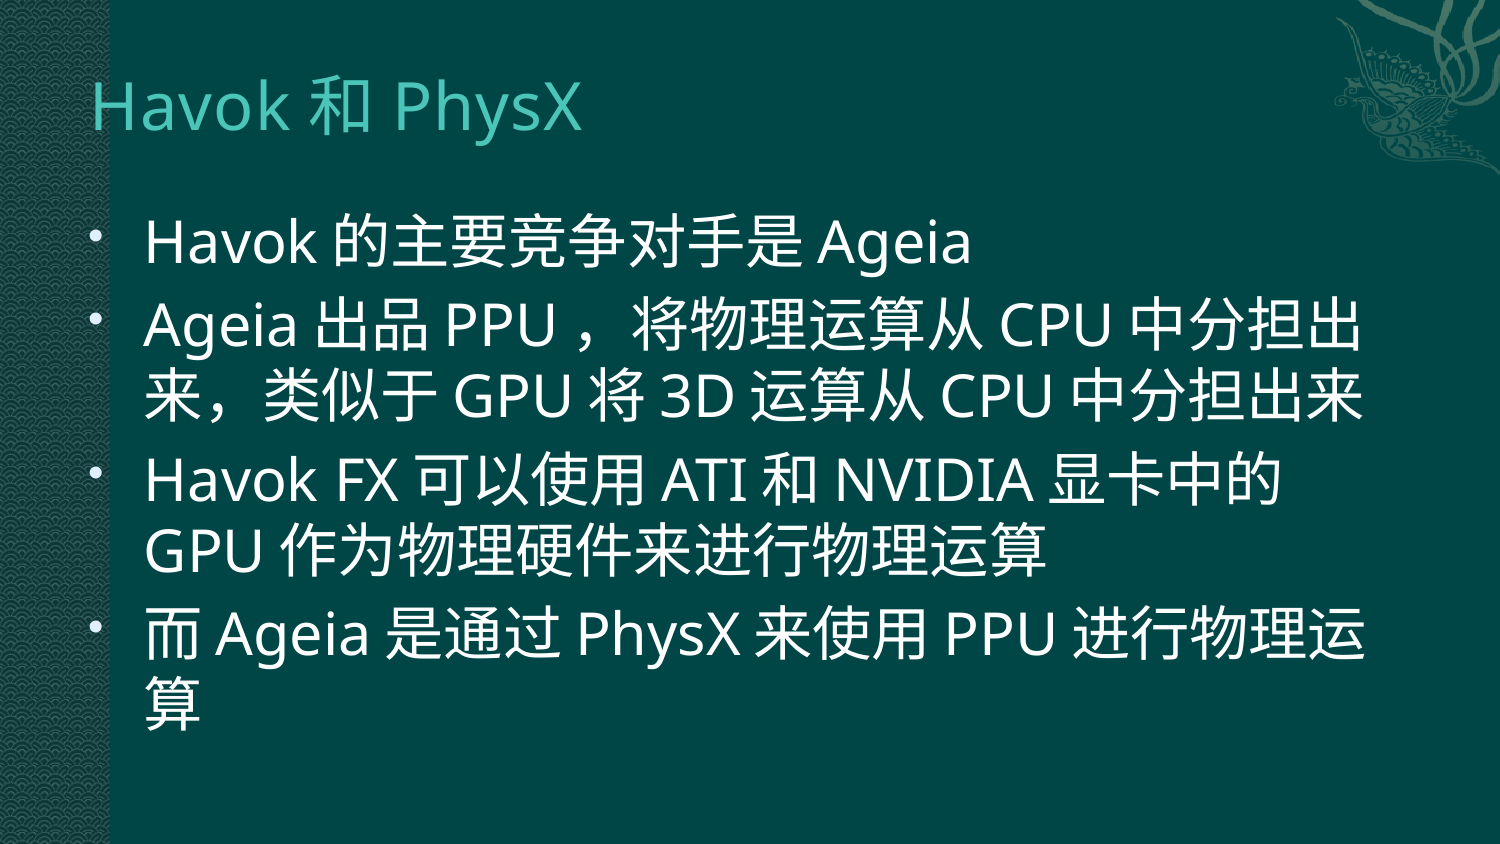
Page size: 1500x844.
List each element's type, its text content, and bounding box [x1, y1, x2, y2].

title Havok和PhysX [75, 33, 1351, 175]
list Havok的主要竞争对手是Ageia Ageia出品PPU，将物理运算从CPU中分担出来，类似于GPU将3D运算从CPU中分担出来 Havok FX可以使用ATI和NVIDIA显卡中的GPU作为物理硬件来进行物理运算 而Ageia是通过PhysX来使用PPU进行物理运算 [75, 196, 1425, 754]
picture [0, 0, 110, 844]
